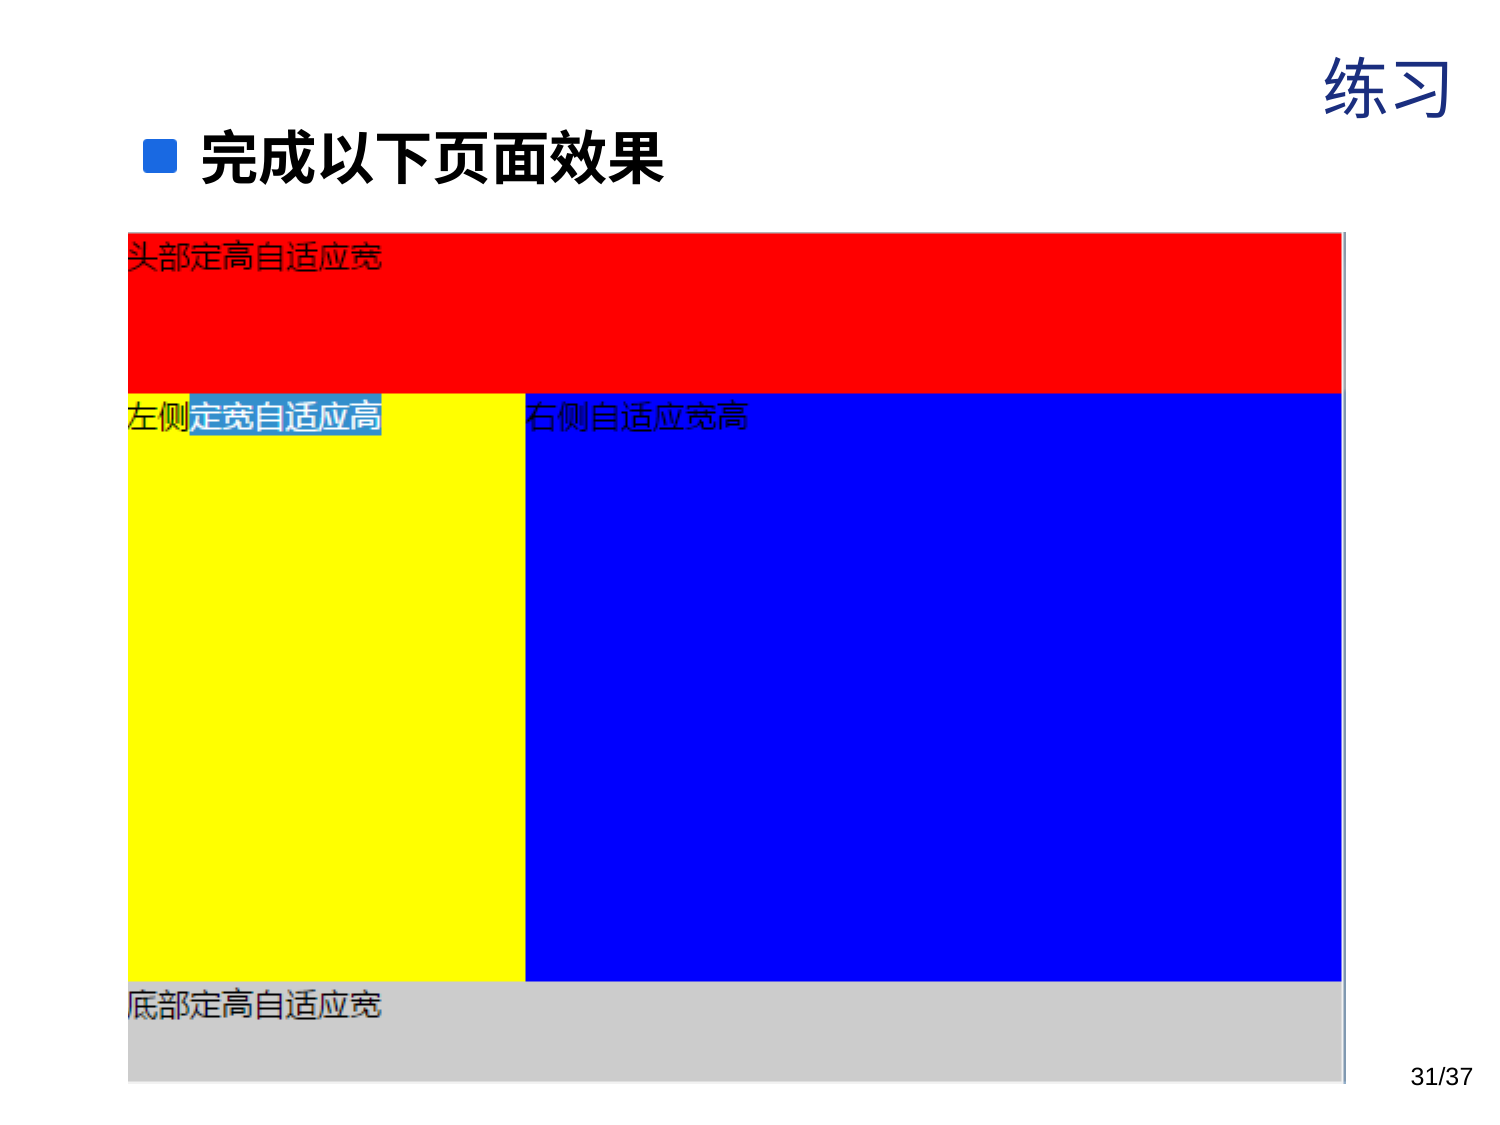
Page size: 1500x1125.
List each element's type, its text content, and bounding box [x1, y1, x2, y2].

title 练习 [120, 13, 1471, 162]
list 完成以下页面效果 [128, 162, 1383, 936]
picture [143, 162, 177, 173]
slide_number 31/37 [1138, 1053, 1489, 1114]
picture [128, 231, 1346, 1084]
